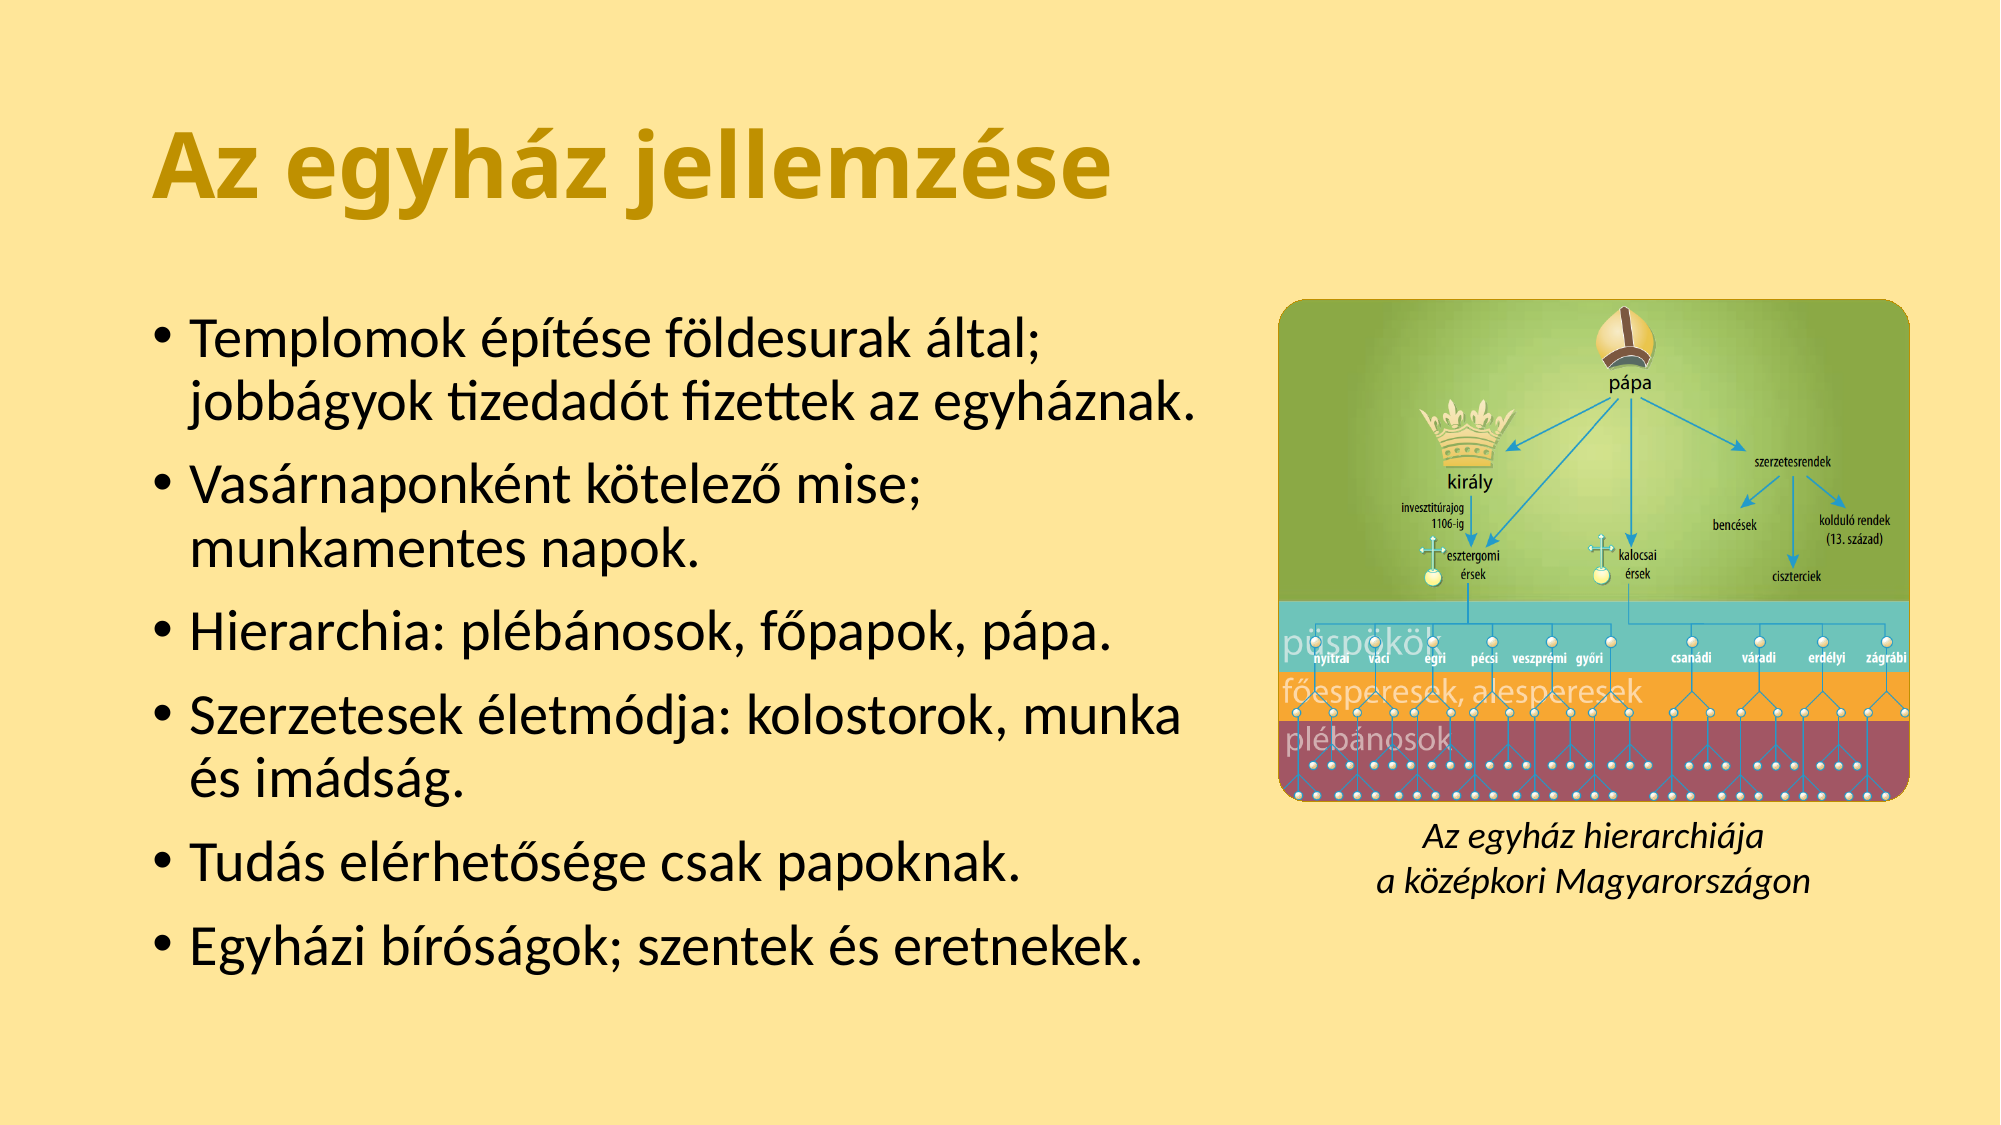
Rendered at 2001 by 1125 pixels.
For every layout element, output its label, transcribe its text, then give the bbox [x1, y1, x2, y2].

picture [1278, 299, 1910, 802]
text_box Az egyház hierarchiája a középkori Magyarországon [1361, 804, 1827, 909]
list Templomok építése földesurak által; jobbágyok tizedadót fizettek az egyháznak. Vasárnaponként kötelező mise; munkamentes napok. Hierarchia: plébánosok, főpapok, pápa. Szerzetesek életmódja: kolostorok, munka és imádság. Tudás elérhetősége csak papoknak. Egyházi bíróságok; szentek és eretnekek. [137, 299, 1231, 1014]
title Az egyház jellemzése [137, 59, 1863, 278]
